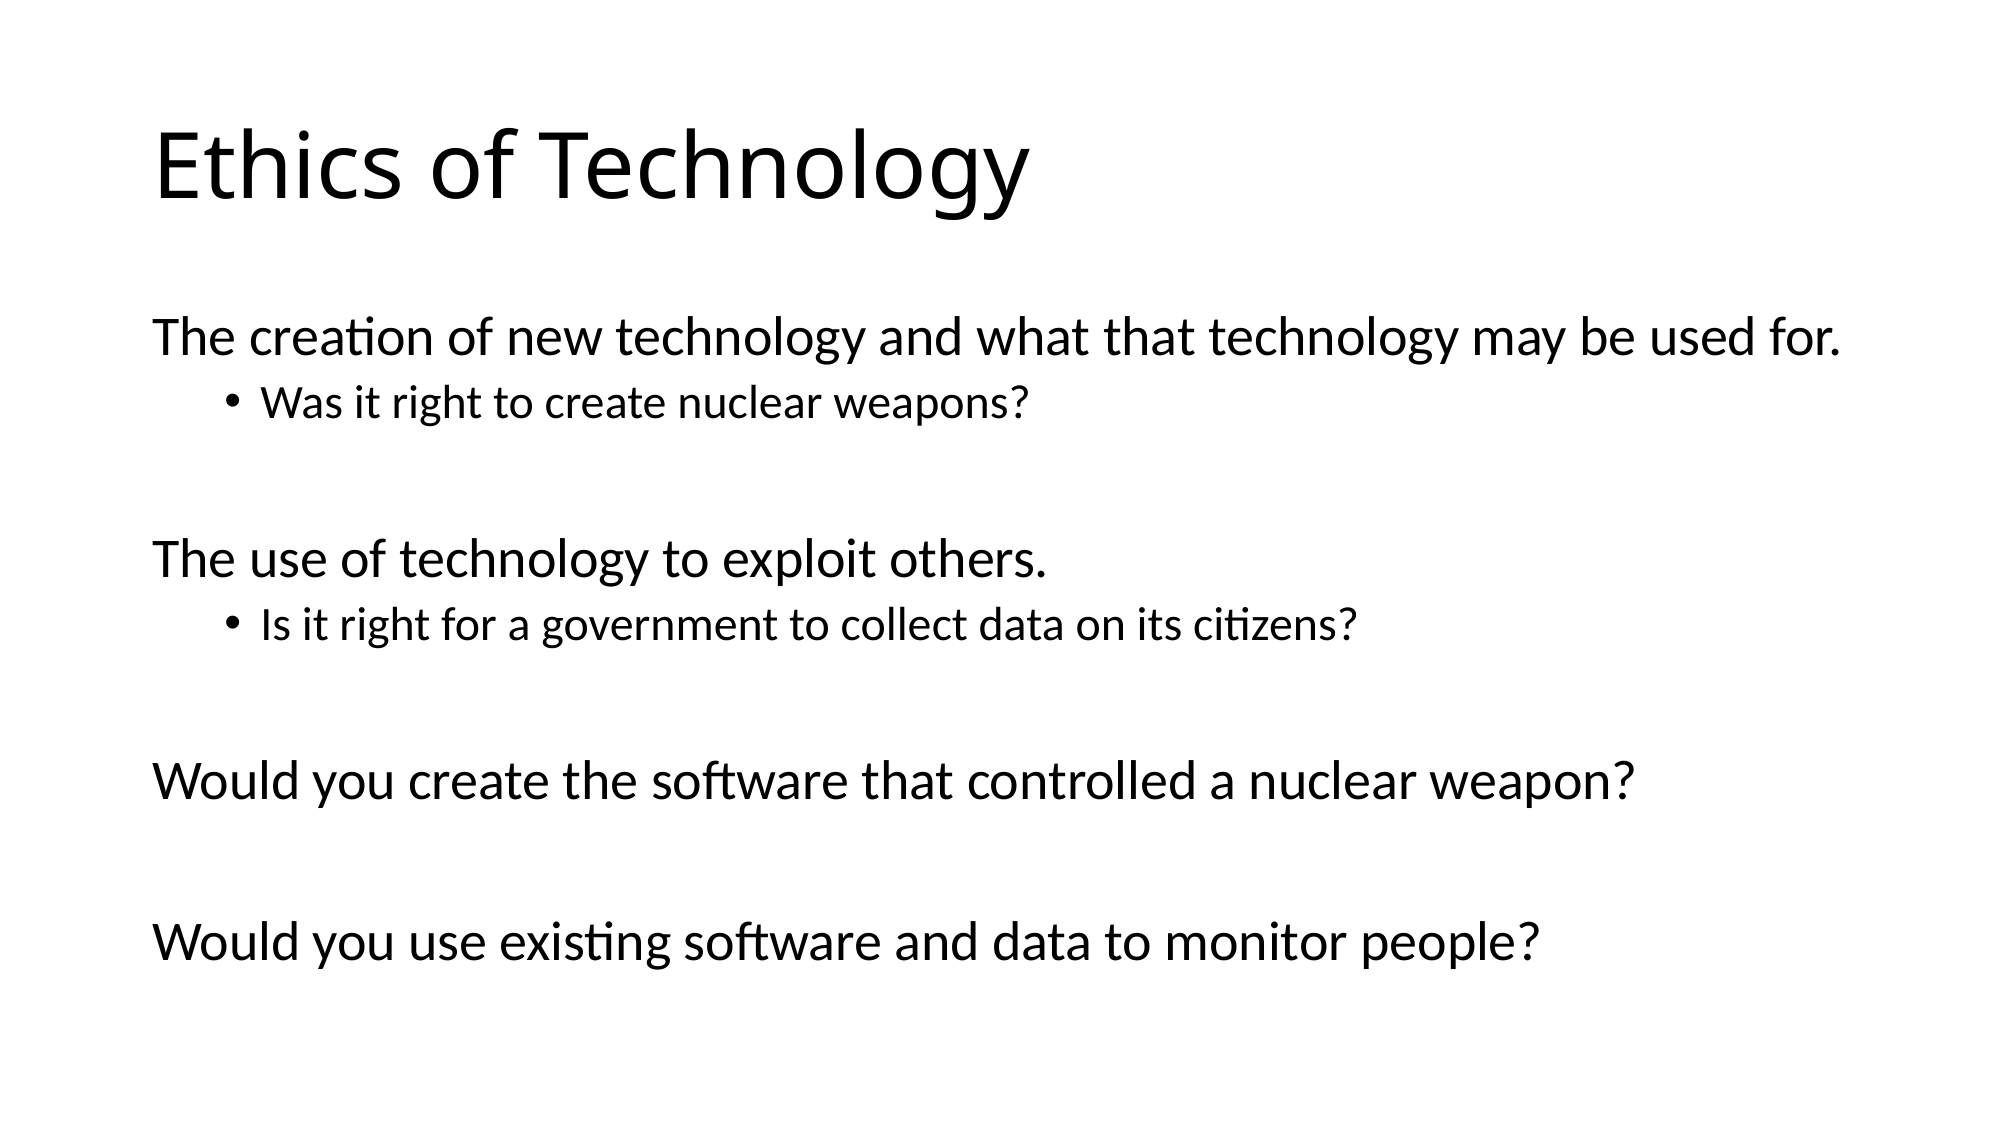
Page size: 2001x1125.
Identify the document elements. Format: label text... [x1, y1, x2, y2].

title Ethics of Technology [137, 59, 1863, 278]
list The creation of new technology and what that technology may be used for. Was it right to create nuclear weapons? The use of technology to exploit others. Is it right for a government to collect data on its citizens? Would you create the software that controlled a nuclear weapon? Would you use existing software and data to monitor people? [137, 299, 1863, 1014]
